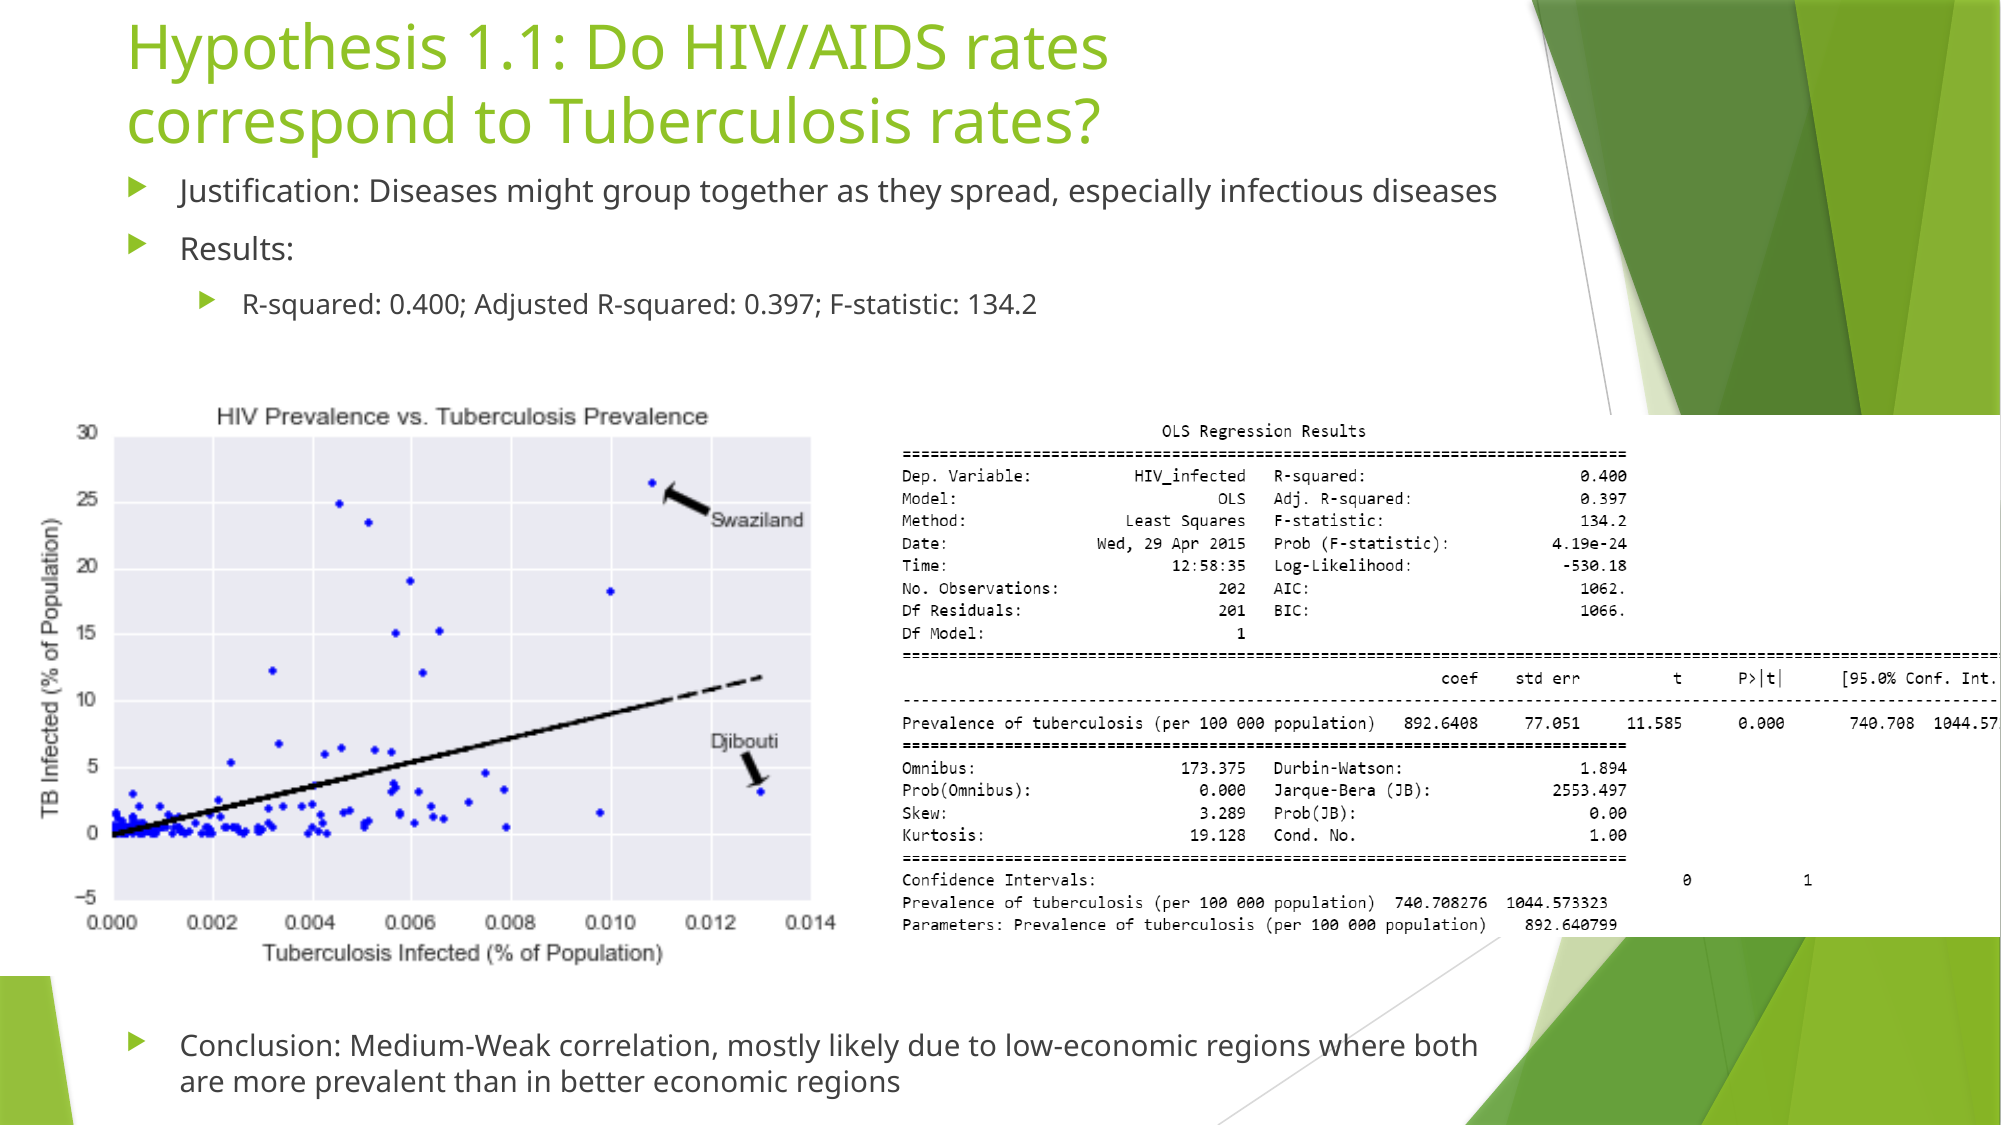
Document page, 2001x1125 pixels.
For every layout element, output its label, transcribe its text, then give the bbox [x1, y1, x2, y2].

list Justification: Diseases might group together as they spread, especially infectious diseases Results: R-squared: 0.400; Adjusted R-squared: 0.397; F-statistic: 134.2 Conclusion: Medium-Weak correlation, mostly likely due to low-economic regions where both are more prevalent than in better economic regions [111, 945, 1522, 1125]
picture [0, 375, 2000, 977]
list Justification: Diseases might group together as they spread, especially infectious diseases Results: R-squared: 0.400; Adjusted R-squared: 0.397; F-statistic: 134.2 Conclusion: Medium-Weak correlation, mostly likely due to low-economic regions where both are more prevalent than in better economic regions [111, 163, 1522, 414]
title Hypothesis 1.1: Do HIV/AIDS rates correspond to Tuberculosis rates? [111, 0, 1426, 163]
